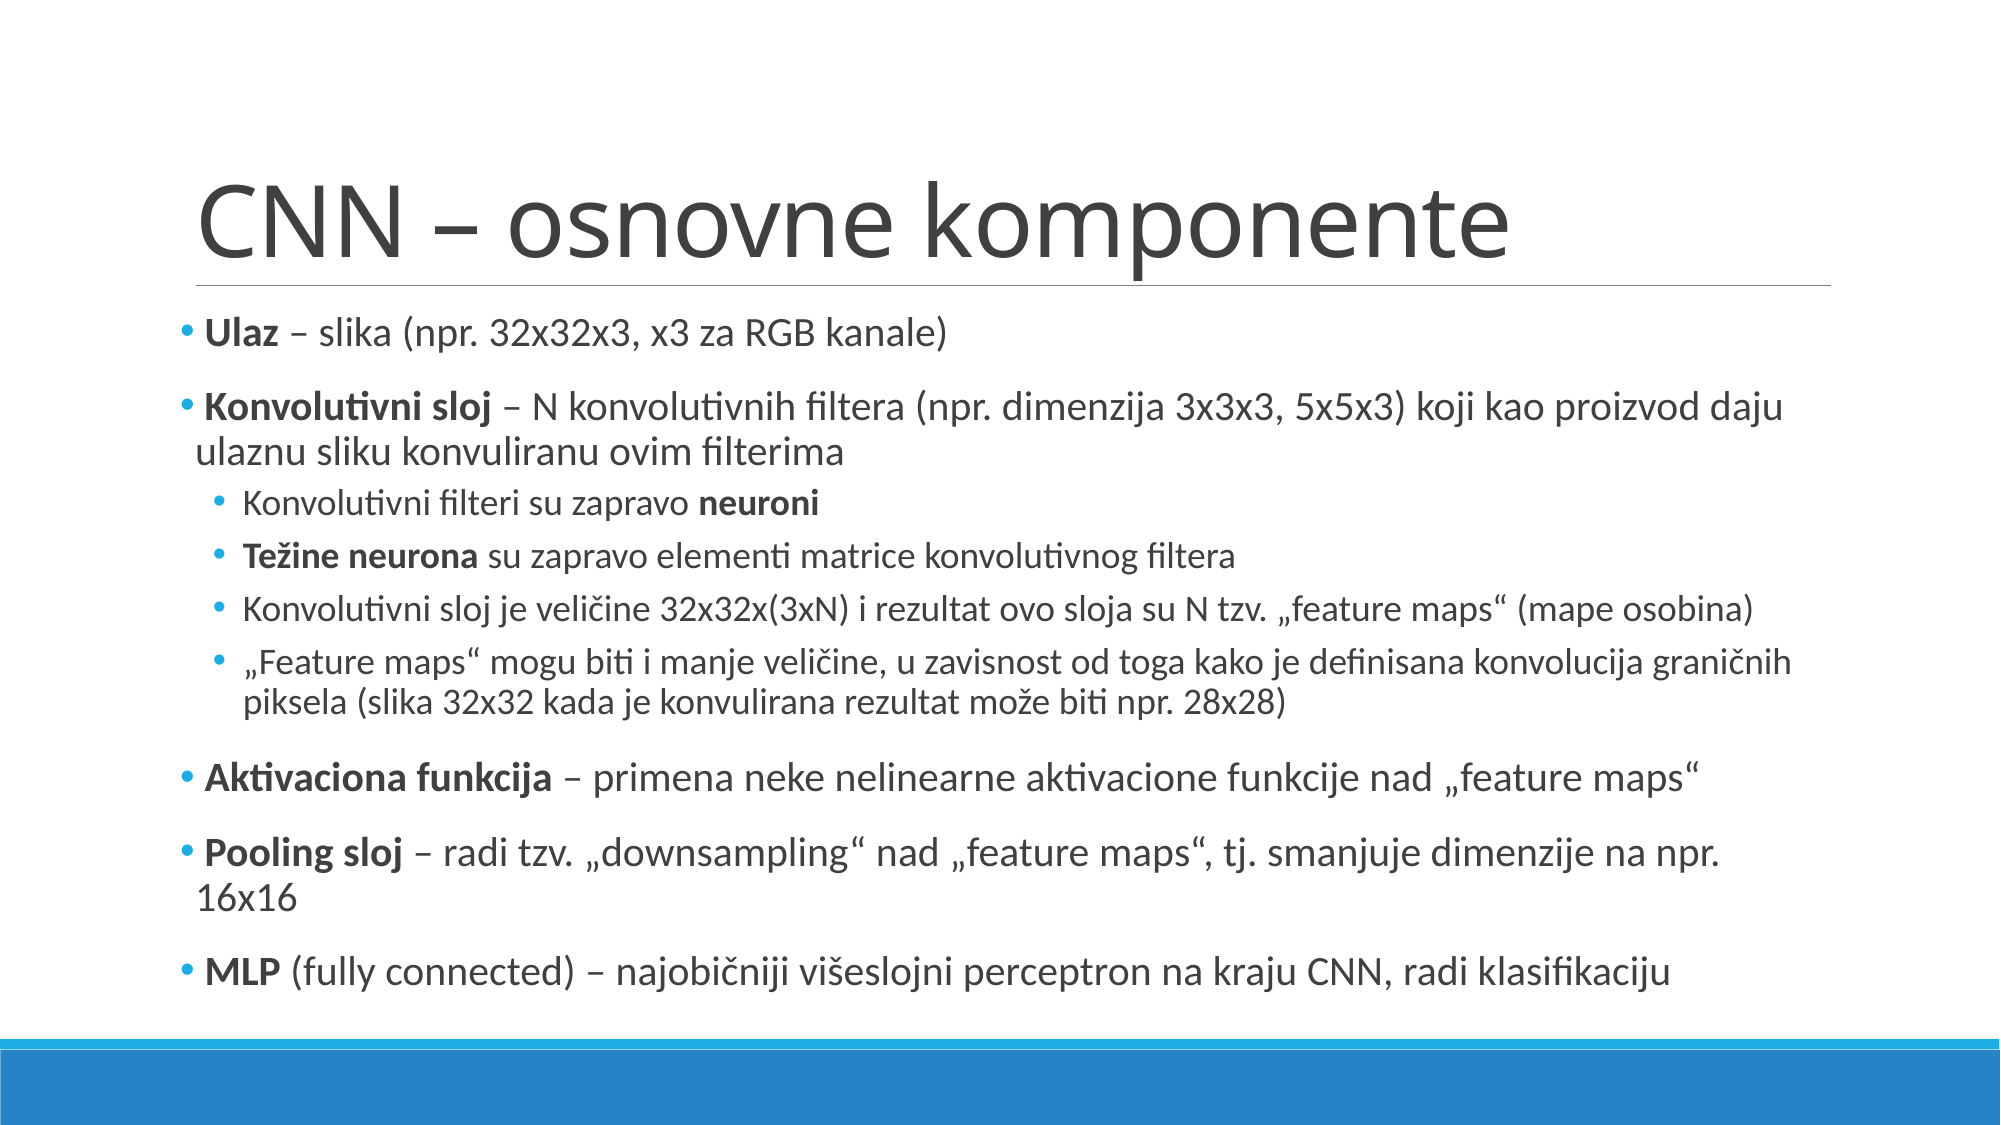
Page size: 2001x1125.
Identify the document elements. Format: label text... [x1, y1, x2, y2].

list Ulaz – slika (npr. 32x32x3, x3 za RGB kanale) Konvolutivni sloj – N konvolutivnih filtera (npr. dimenzija 3x3x3, 5x5x3) koji kao proizvod daju ulaznu sliku konvuliranu ovim filterima Konvolutivni filteri su zapravo neuroni Težine neurona su zapravo elementi matrice konvolutivnog filtera Konvolutivni sloj je veličine 32x32x(3xN) i rezultat ovo sloja su N tzv. „feature maps“ (mape osobina) „Feature maps“ mogu biti i manje veličine, u zavisnost od toga kako je definisana konvolucija graničnih piksela (slika 32x32 kada je konvulirana rezultat može biti npr. 28x28) Aktivaciona funkcija – primena neke nelinearne aktivacione funkcije nad „feature maps“ Pooling sloj – radi tzv. „downsampling“ nad „feature maps“, tj. smanjuje dimenzije na npr. 16x16 MLP (fully connected) – najobičniji višeslojni perceptron na kraju CNN, radi klasifikaciju [180, 302, 1830, 963]
title CNN – osnovne komponente [180, 47, 1830, 285]
